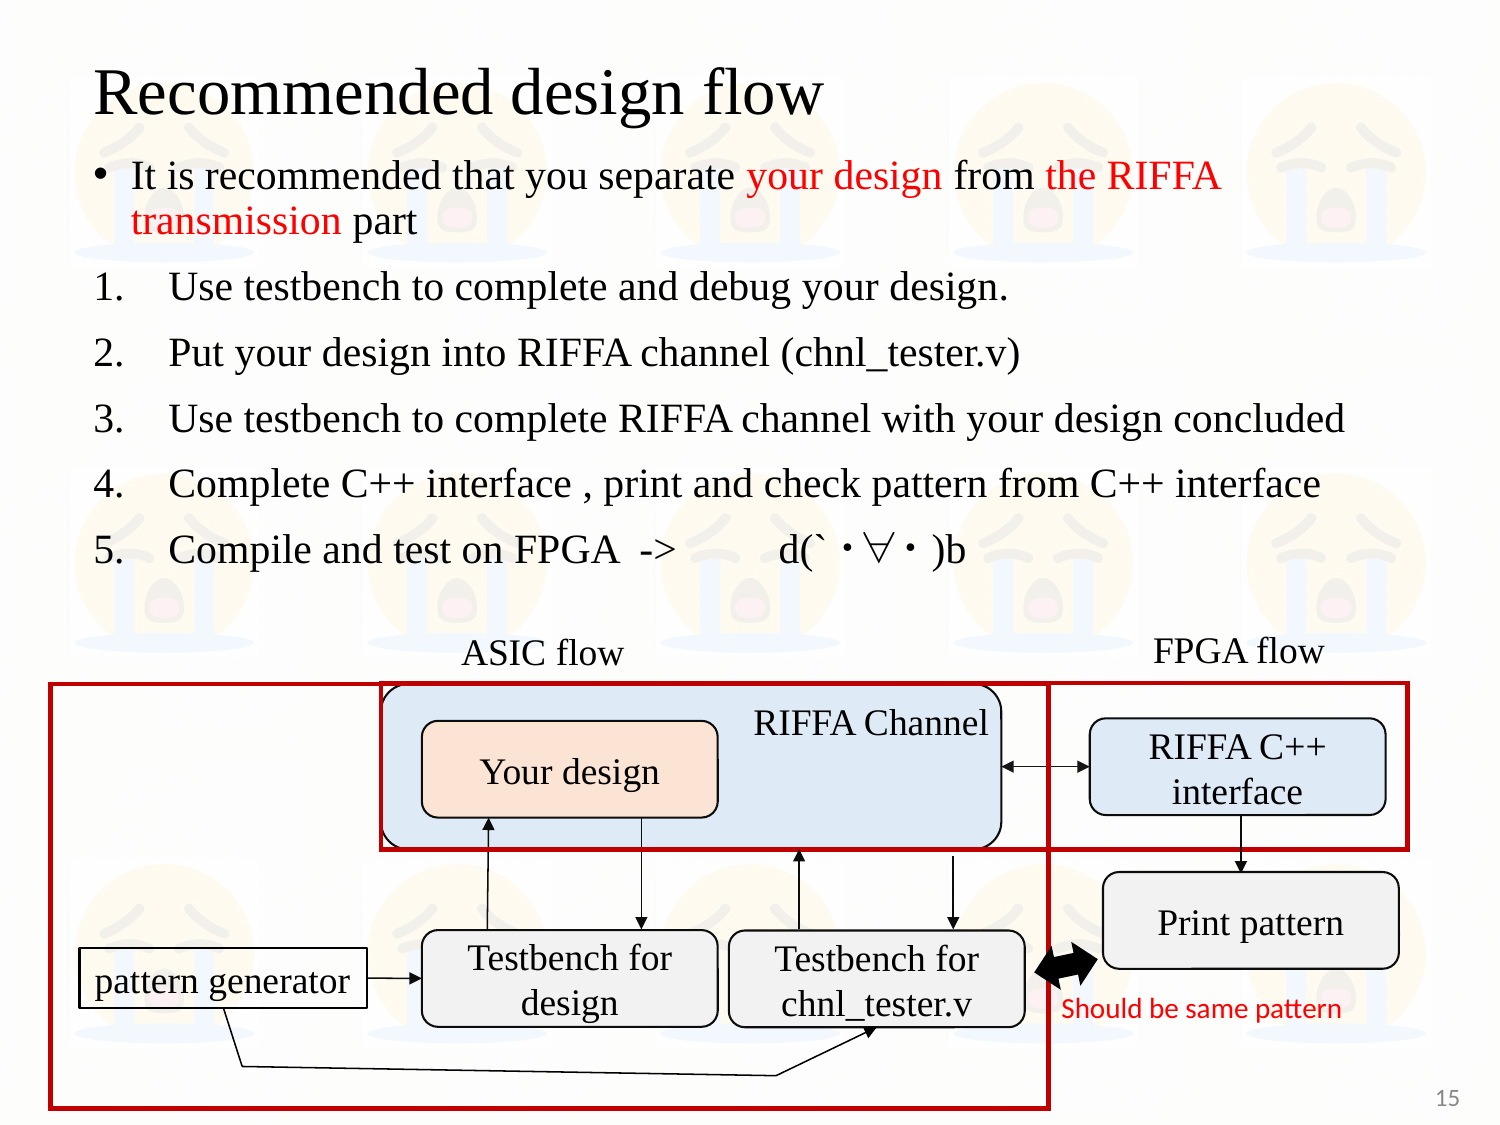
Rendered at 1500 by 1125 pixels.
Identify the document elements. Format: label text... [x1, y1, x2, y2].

text_box [50, 683, 1049, 1109]
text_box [775, 1026, 877, 1076]
text_box Print pattern [1102, 872, 1399, 969]
slide_number ‹#› [1138, 1066, 1476, 1125]
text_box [241, 1066, 777, 1076]
title Recommended design flow [78, 27, 1433, 158]
list It is recommended that you separate your design from the RIFFA transmission part Use testbench to complete and debug your design. Put your design into RIFFA channel (chnl_tester.v) Use testbench to complete RIFFA channel with your design concluded Complete C++ interface , print and check pattern from C++ interface Compile and test on FPGA -> d(`･∀･)b [78, 158, 1433, 621]
text_box Testbench for chnl_tester.v [728, 930, 1025, 1028]
text_box ASIC flow [445, 620, 642, 681]
text_box FPGA flow [1138, 618, 1342, 679]
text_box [223, 1008, 243, 1067]
text_box [1035, 943, 1097, 981]
text_box [380, 683, 1408, 850]
text_box Should be same pattern [1046, 981, 1362, 1032]
